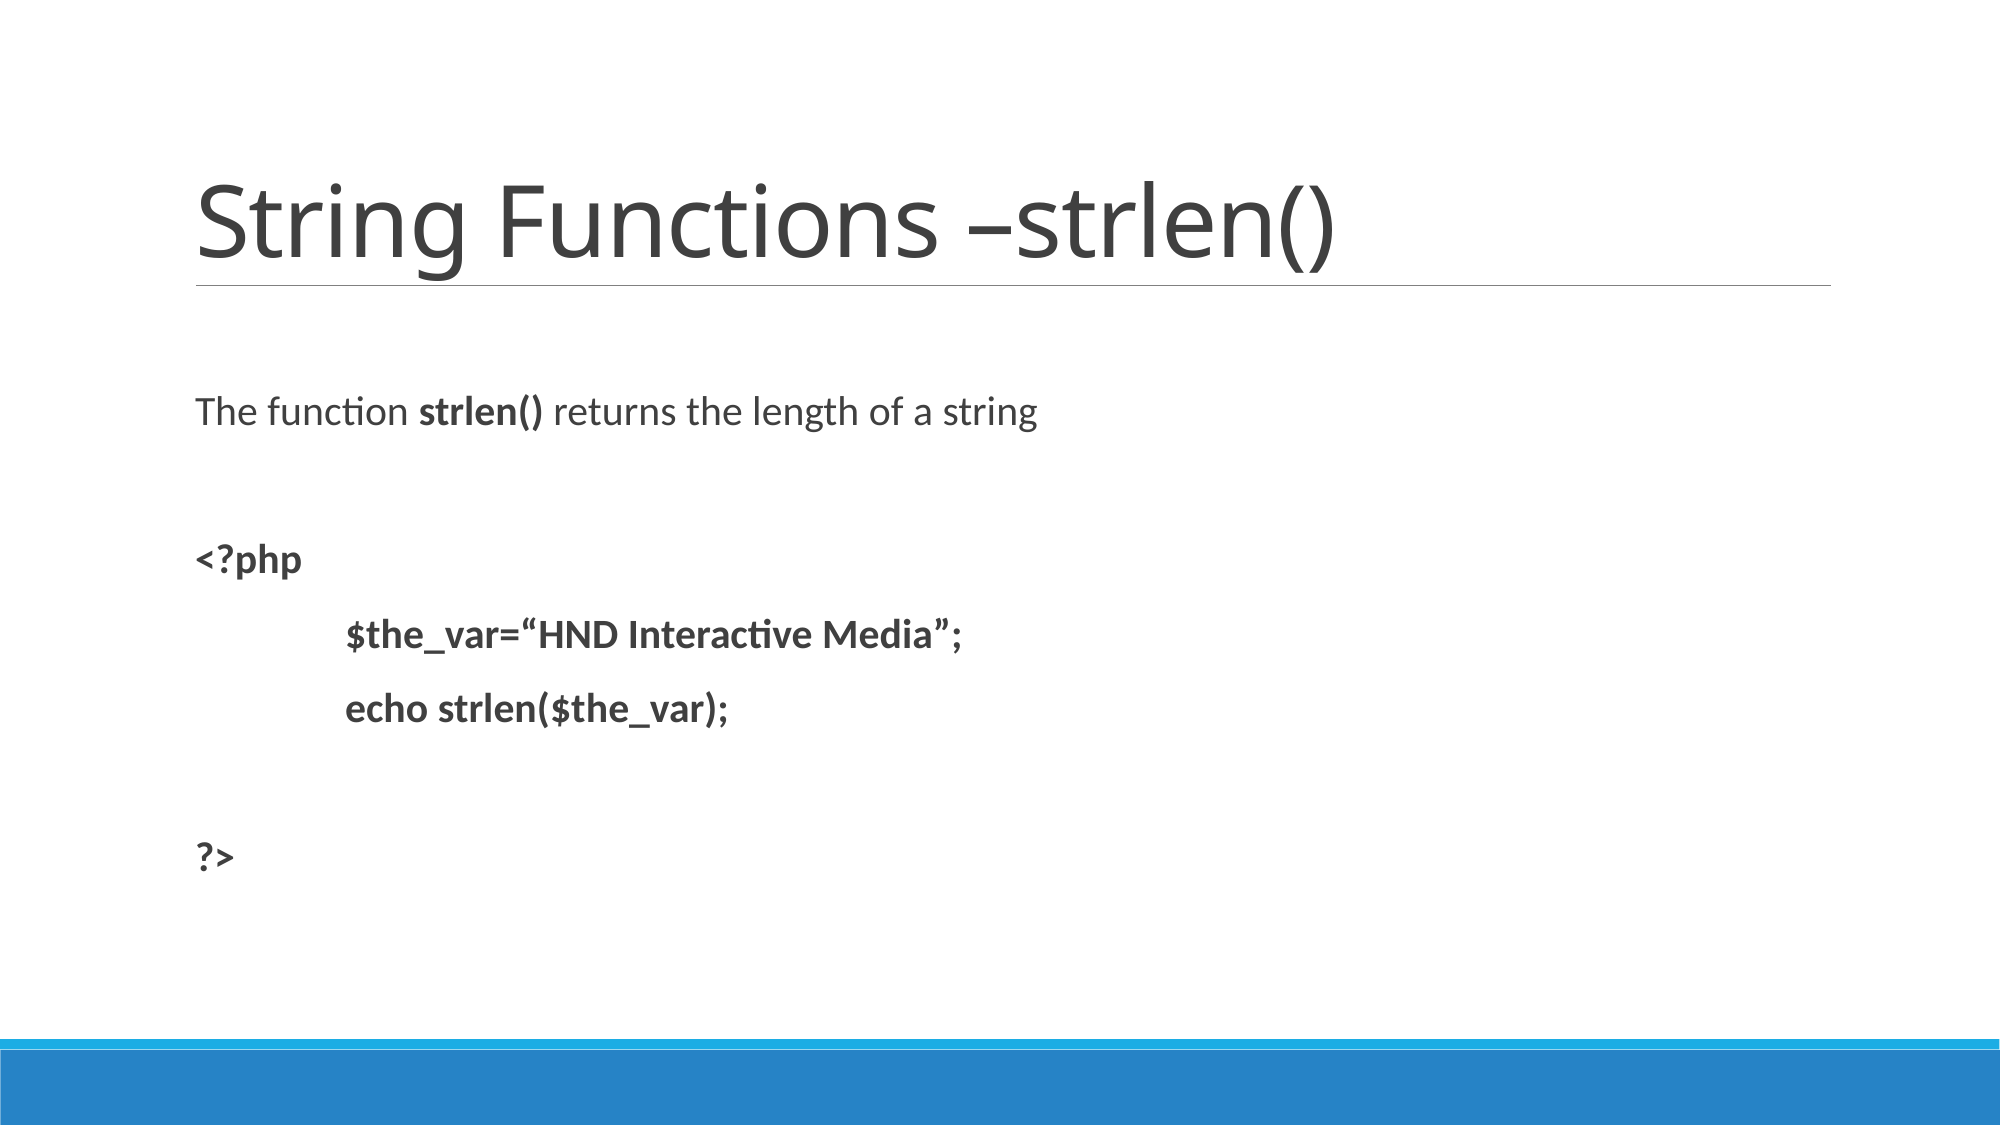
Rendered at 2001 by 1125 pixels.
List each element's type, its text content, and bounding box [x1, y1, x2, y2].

title String Functions –strlen() [180, 47, 1830, 285]
list The function strlen() returns the length of a string <?php $the_var=“HND Interactive Media”; echo strlen($the_var); ?> [180, 302, 1830, 963]
